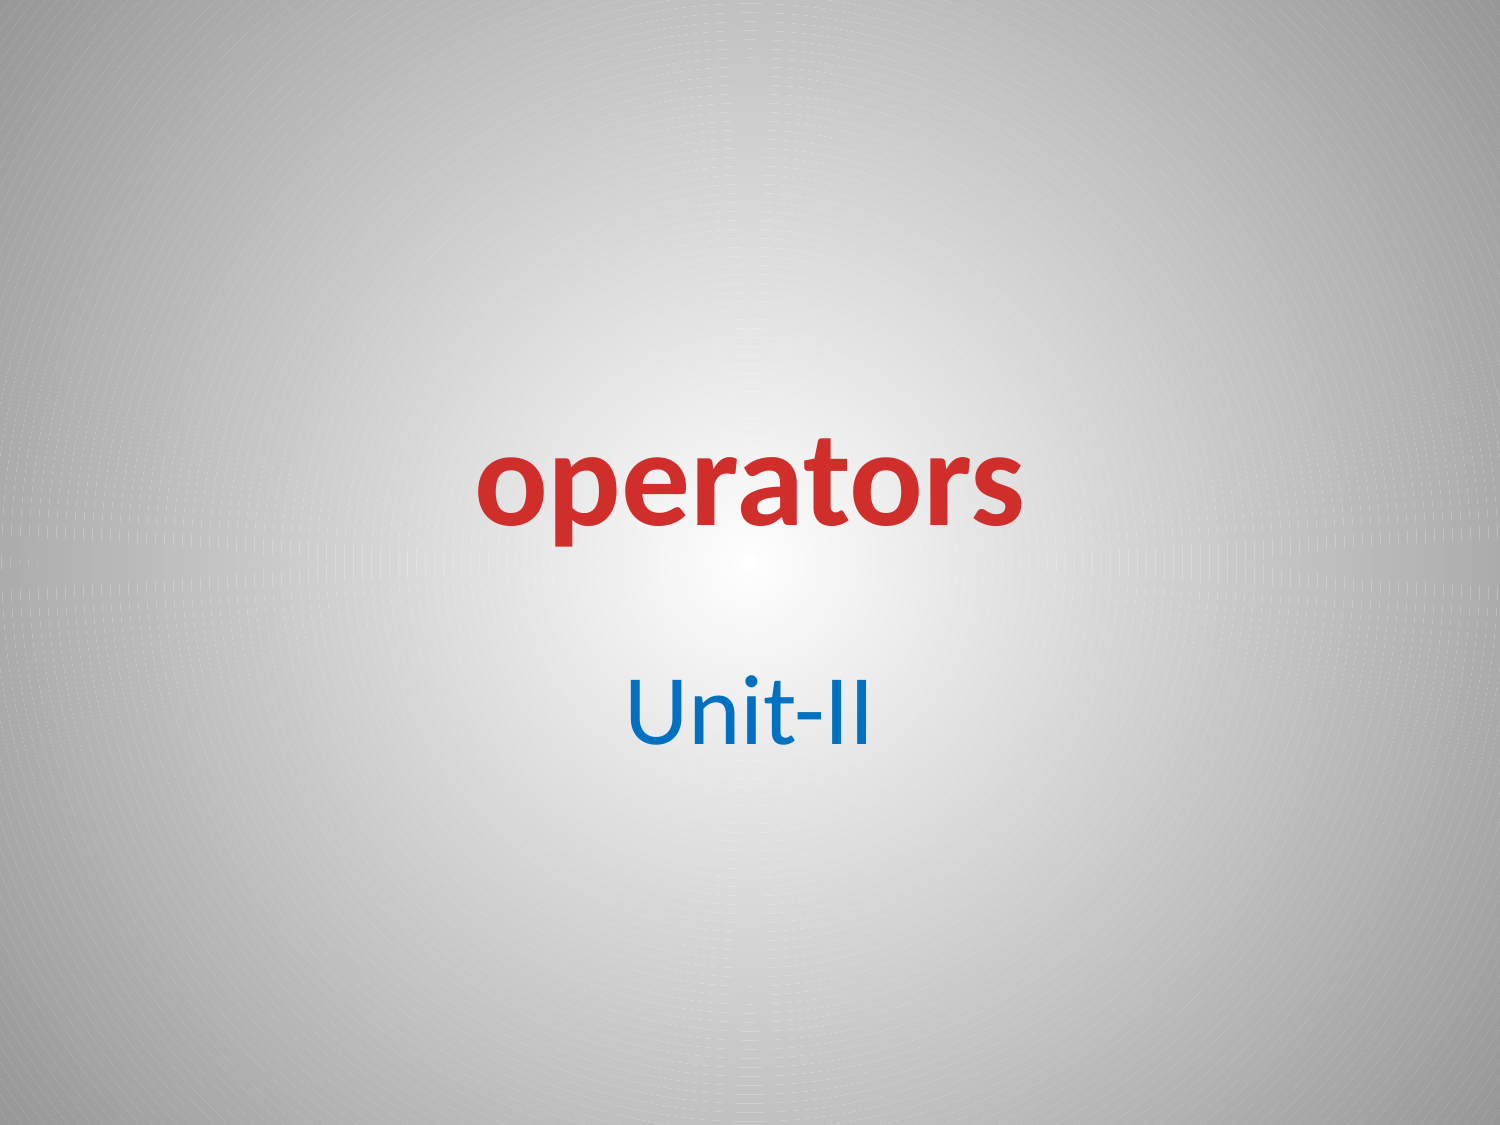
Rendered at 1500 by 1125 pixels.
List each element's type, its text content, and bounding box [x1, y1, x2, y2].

subtitle Unit-II [225, 637, 1275, 925]
title operators [112, 349, 1388, 591]
